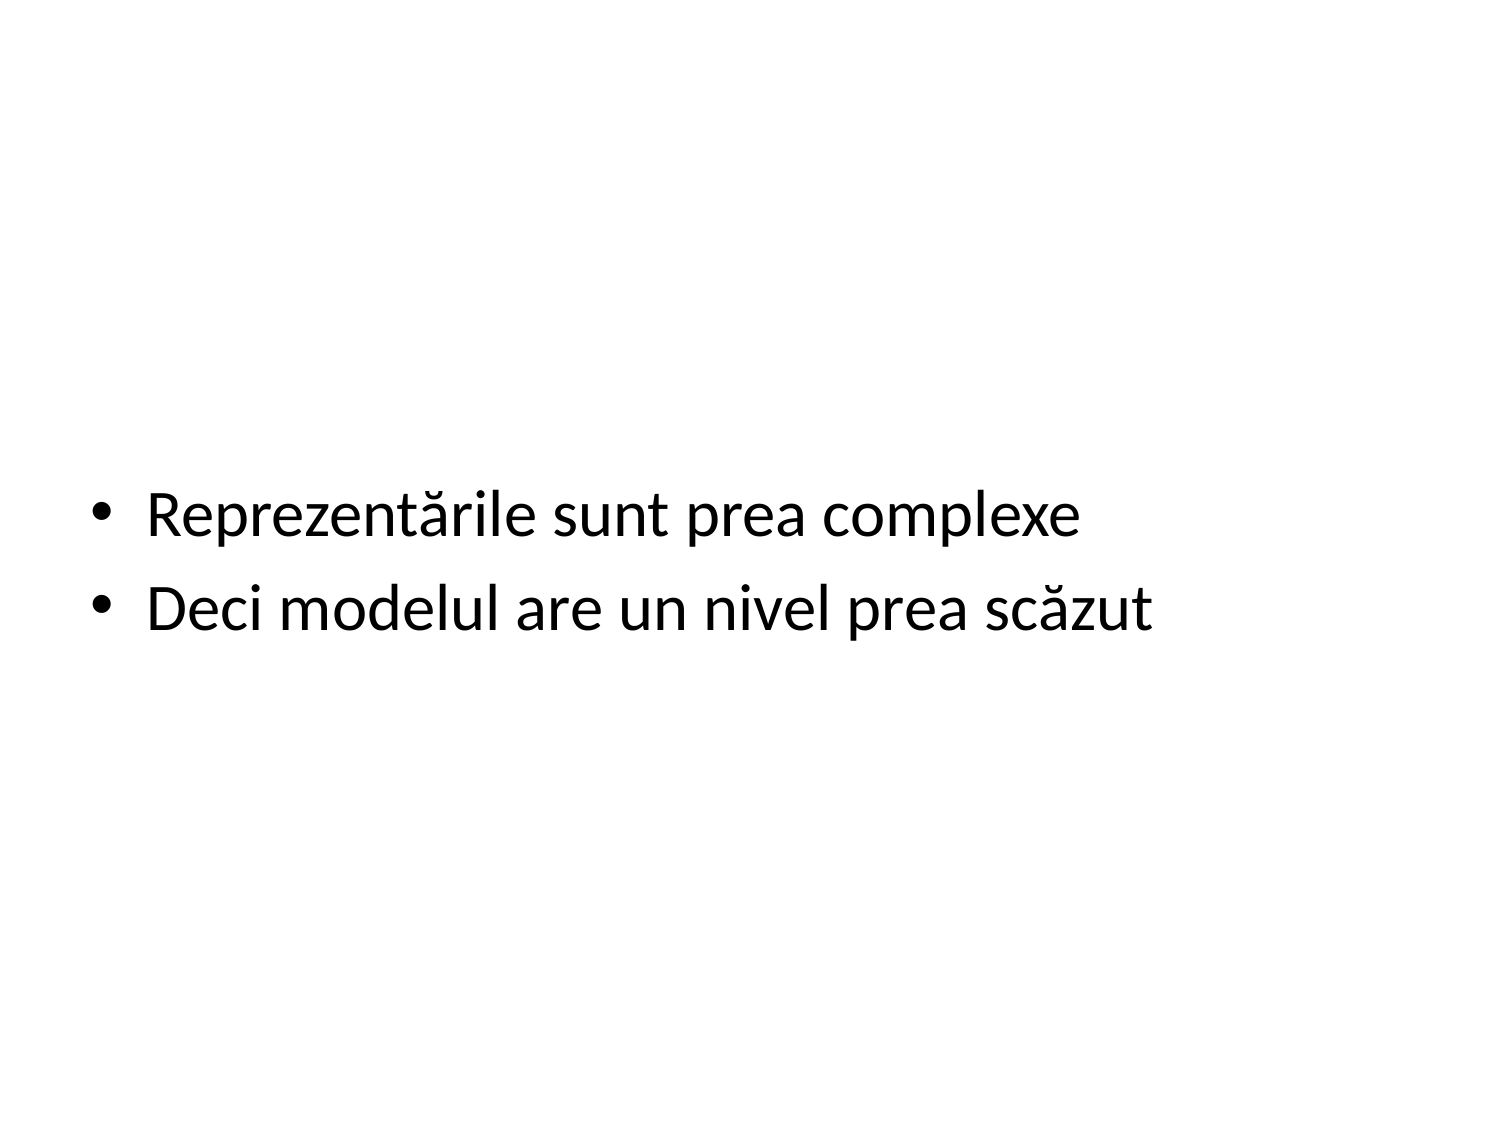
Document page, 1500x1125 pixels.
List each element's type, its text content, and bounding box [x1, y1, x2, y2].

list Reprezentările sunt prea complexe Deci modelul are un nivel prea scăzut [75, 462, 1425, 700]
